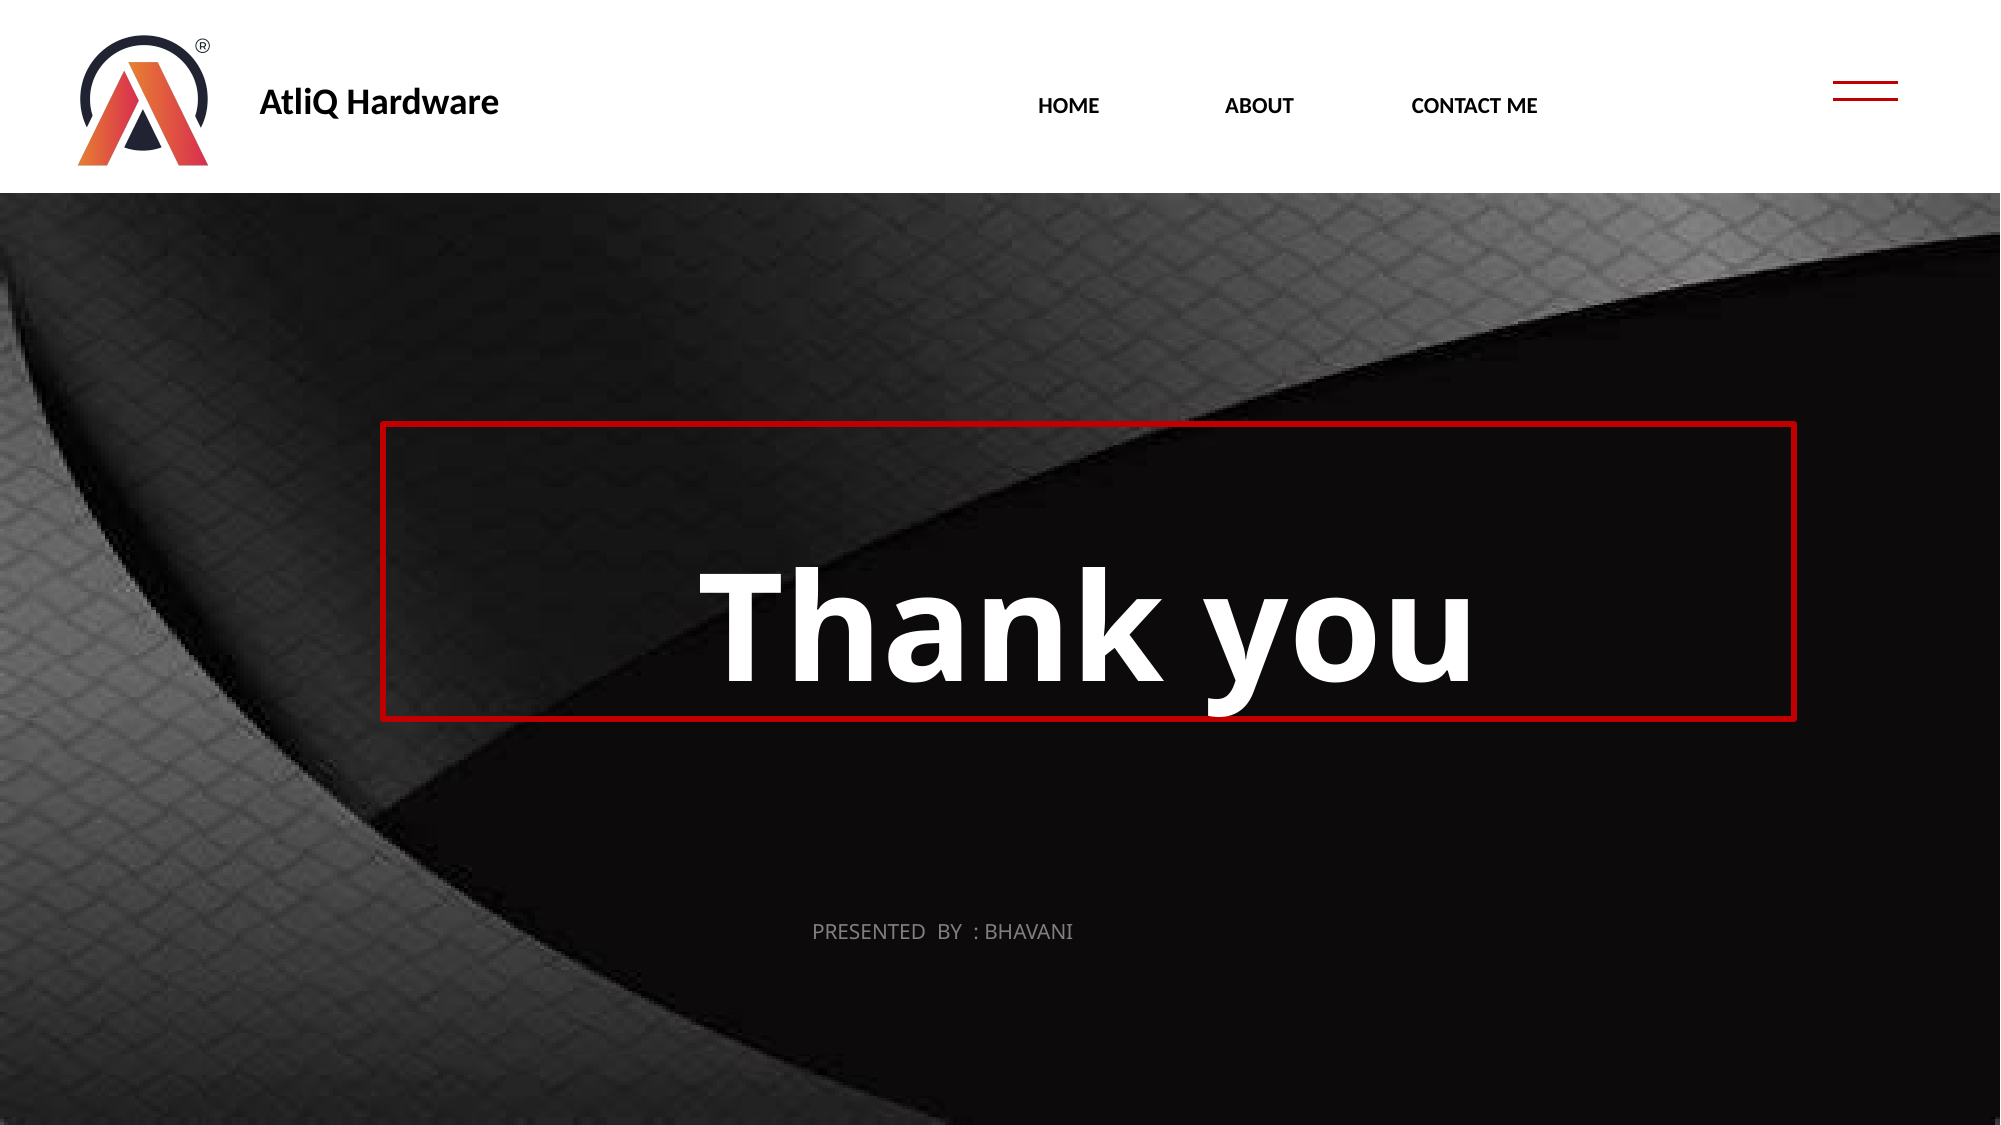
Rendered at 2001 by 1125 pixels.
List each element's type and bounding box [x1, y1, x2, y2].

picture [0, 193, 2000, 1125]
text_box [76, 32, 1561, 167]
